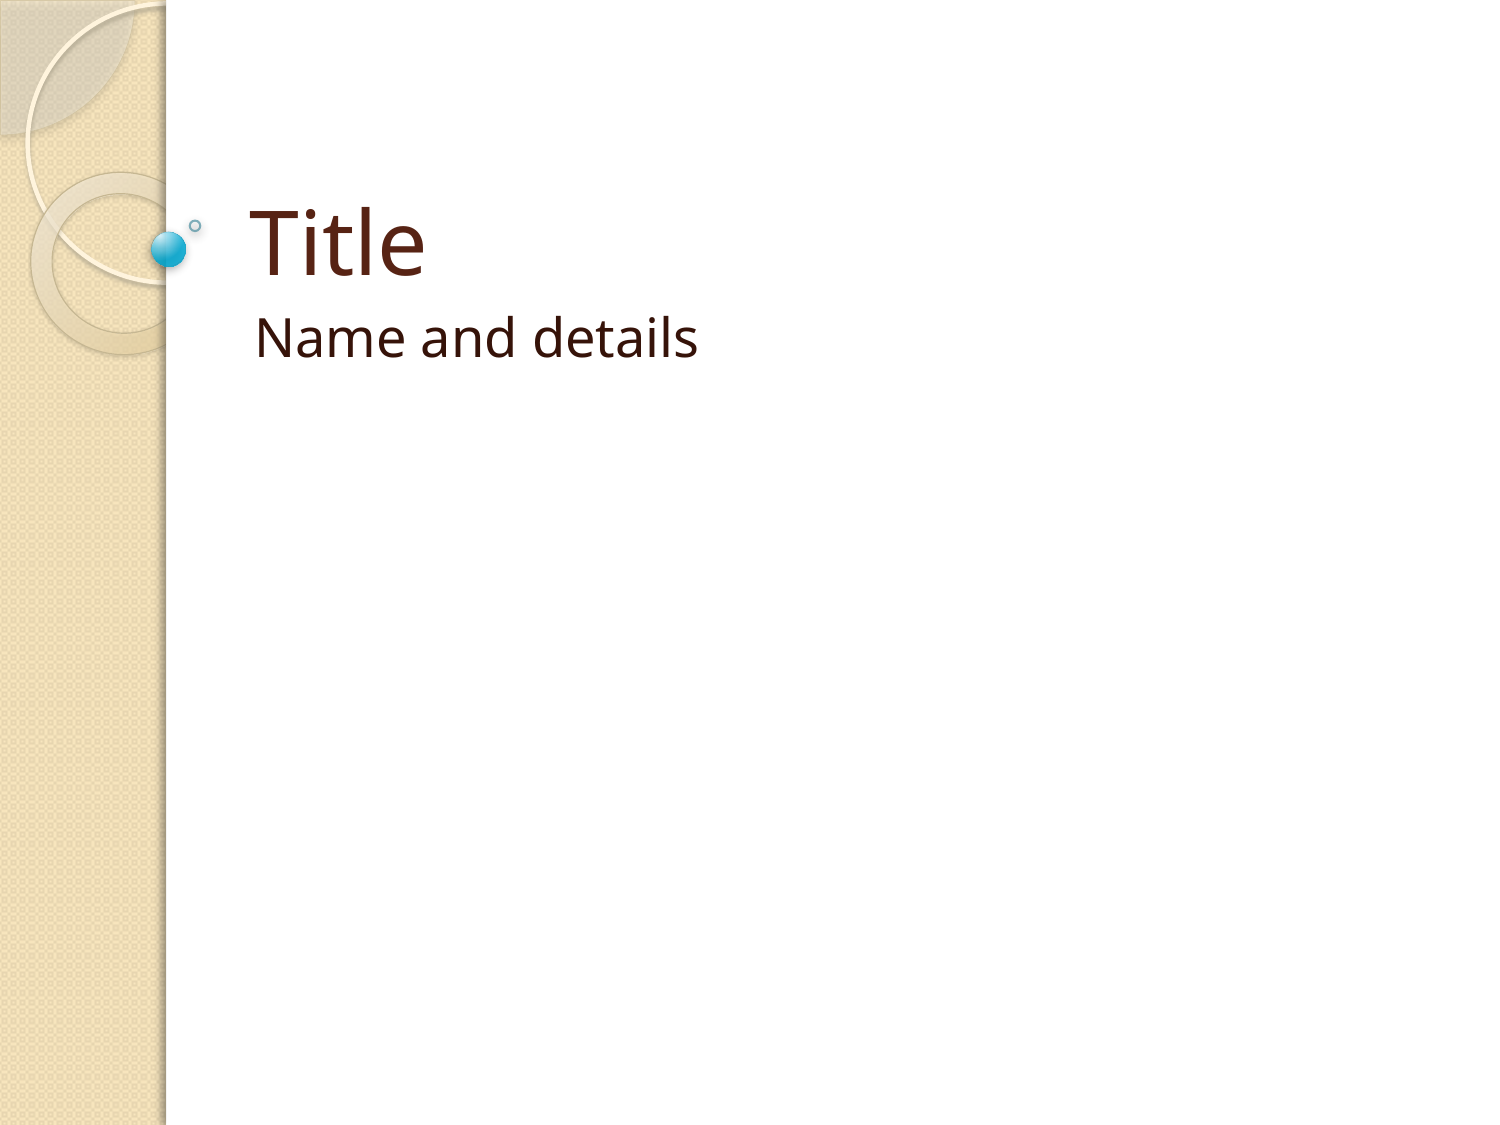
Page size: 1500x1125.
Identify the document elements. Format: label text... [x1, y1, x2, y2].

subtitle Name and details [234, 303, 1450, 591]
title Title [234, 59, 1450, 301]
